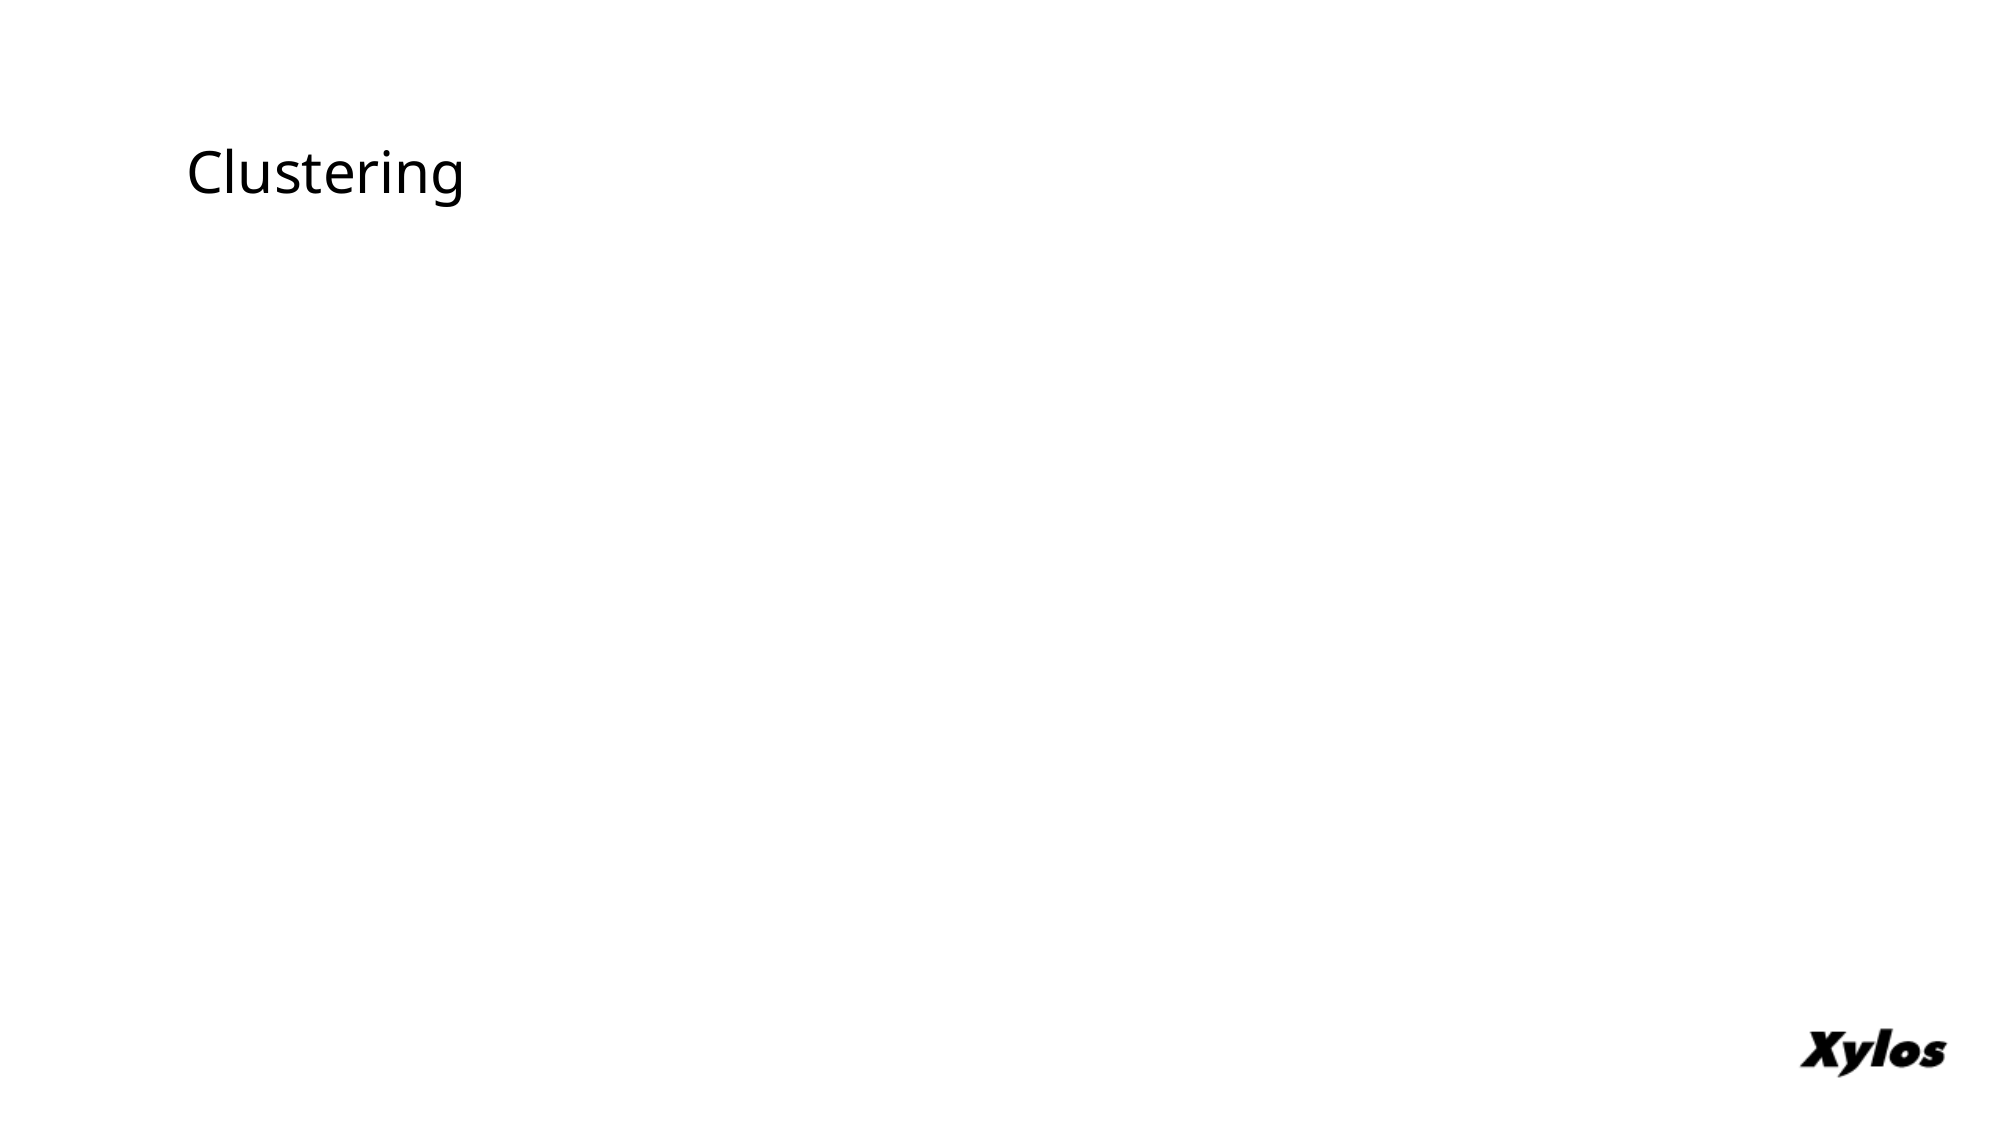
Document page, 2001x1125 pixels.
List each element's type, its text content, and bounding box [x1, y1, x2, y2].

title Clustering [171, 129, 1825, 219]
picture [1796, 1021, 2000, 1125]
